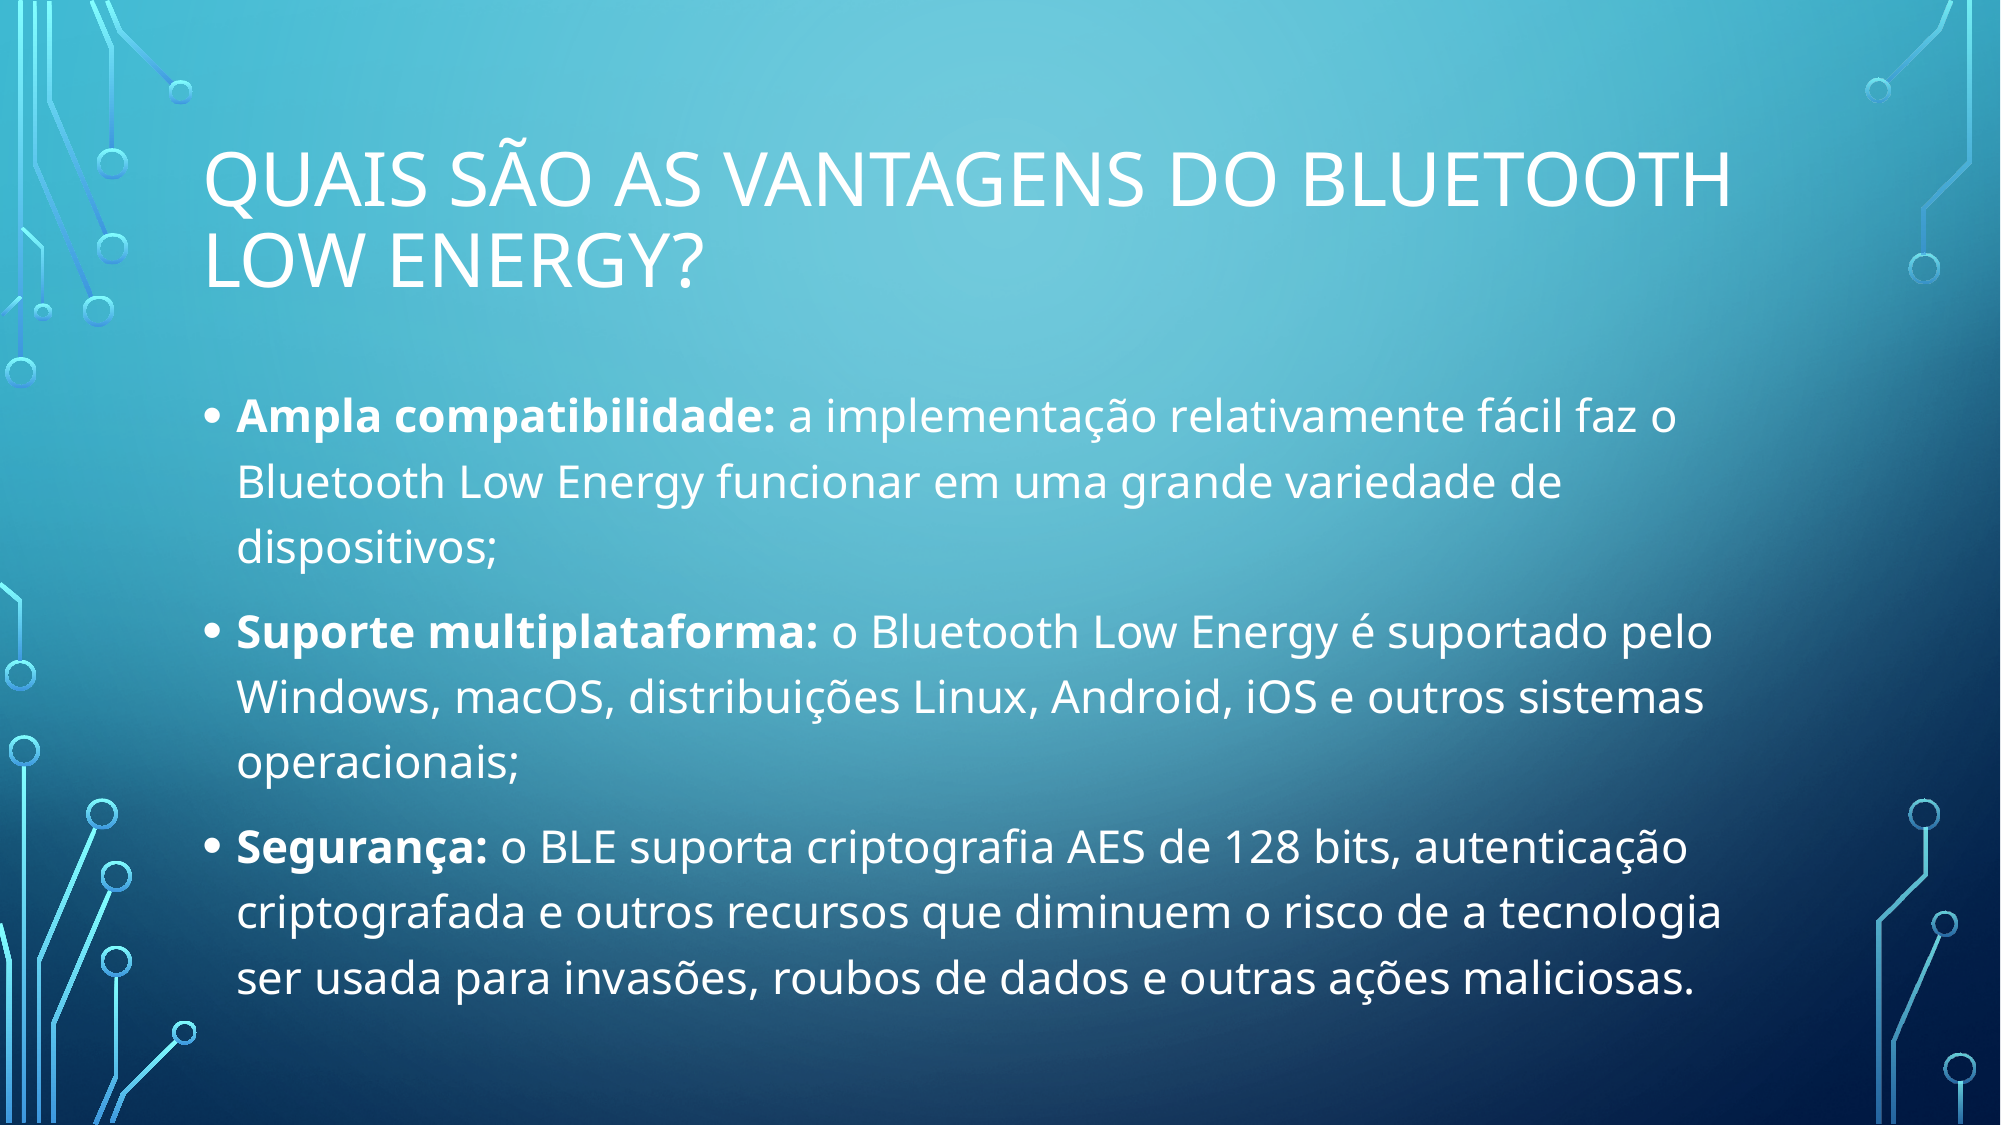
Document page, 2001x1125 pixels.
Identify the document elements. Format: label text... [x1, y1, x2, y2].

title Quais são as vantagens do Bluetooth Low Energy? [187, 101, 1813, 344]
list Ampla compatibilidade: a implementação relativamente fácil faz o Bluetooth Low Energy funcionar em uma grande variedade de dispositivos; Suporte multiplataforma: o Bluetooth Low Energy é suportado pelo Windows, macOS, distribuições Linux, Android, iOS e outros sistemas operacionais; Segurança: o BLE suporta criptografia AES de 128 bits, autenticação criptografada e outros recursos que diminuem o risco de a tecnologia ser usada para invasões, roubos de dados e outras ações maliciosas. [187, 369, 1813, 1024]
